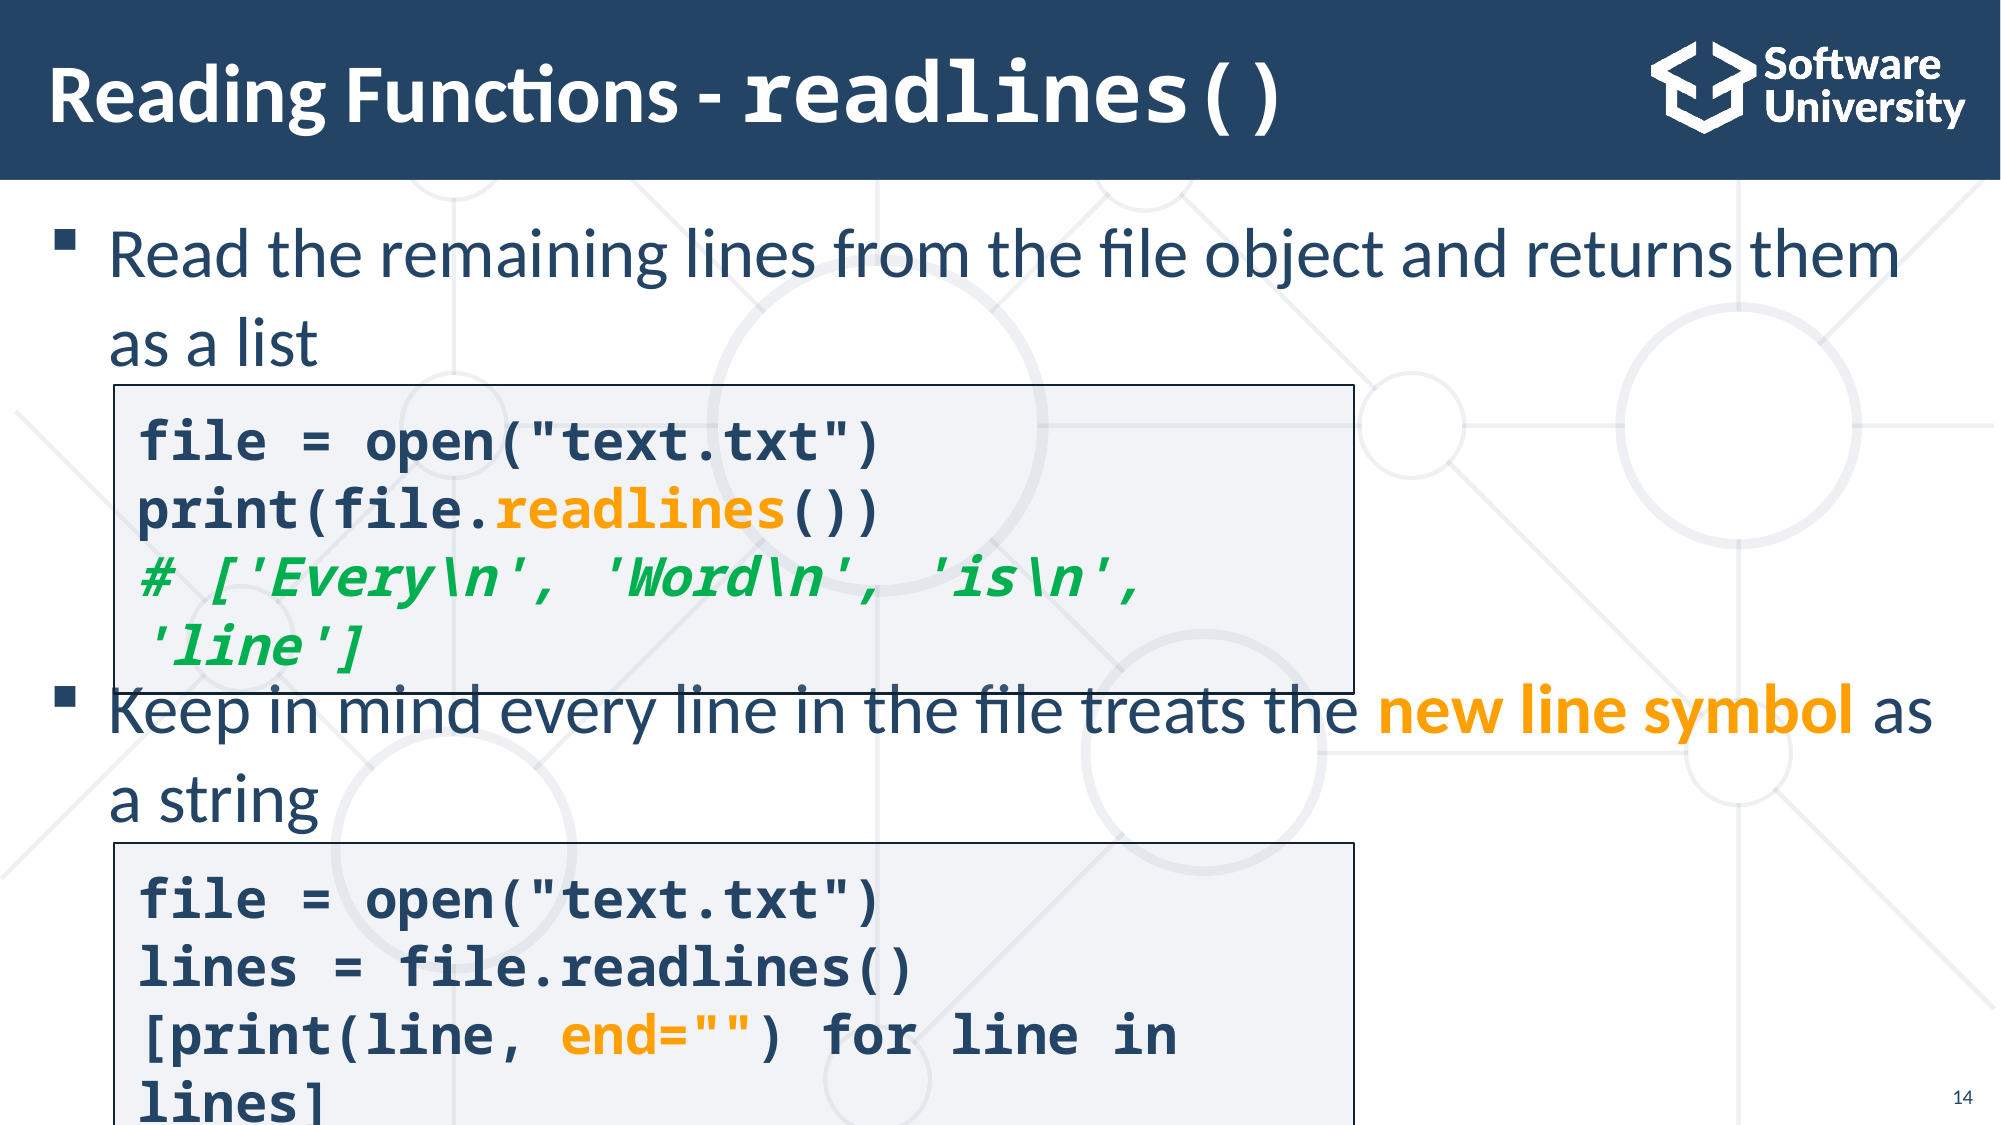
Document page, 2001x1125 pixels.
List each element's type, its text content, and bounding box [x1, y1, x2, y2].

list Read the remaining lines from the file object and returns them as a list Keep in mind every line in the file treats the new line symbol as a string [31, 196, 1970, 1104]
text_box file = open("text.txt") lines = file.readlines() [print(line, end="") for line in lines] [114, 842, 1355, 1125]
text_box file = open("text.txt") print(file.readlines()) # ['Every\n', 'Word\n', 'is\n', 'line'] [114, 385, 1355, 694]
slide_number 14 [1927, 1067, 1989, 1117]
picture [1651, 41, 1966, 134]
title Reading Functions - readlines() [31, 16, 1625, 162]
